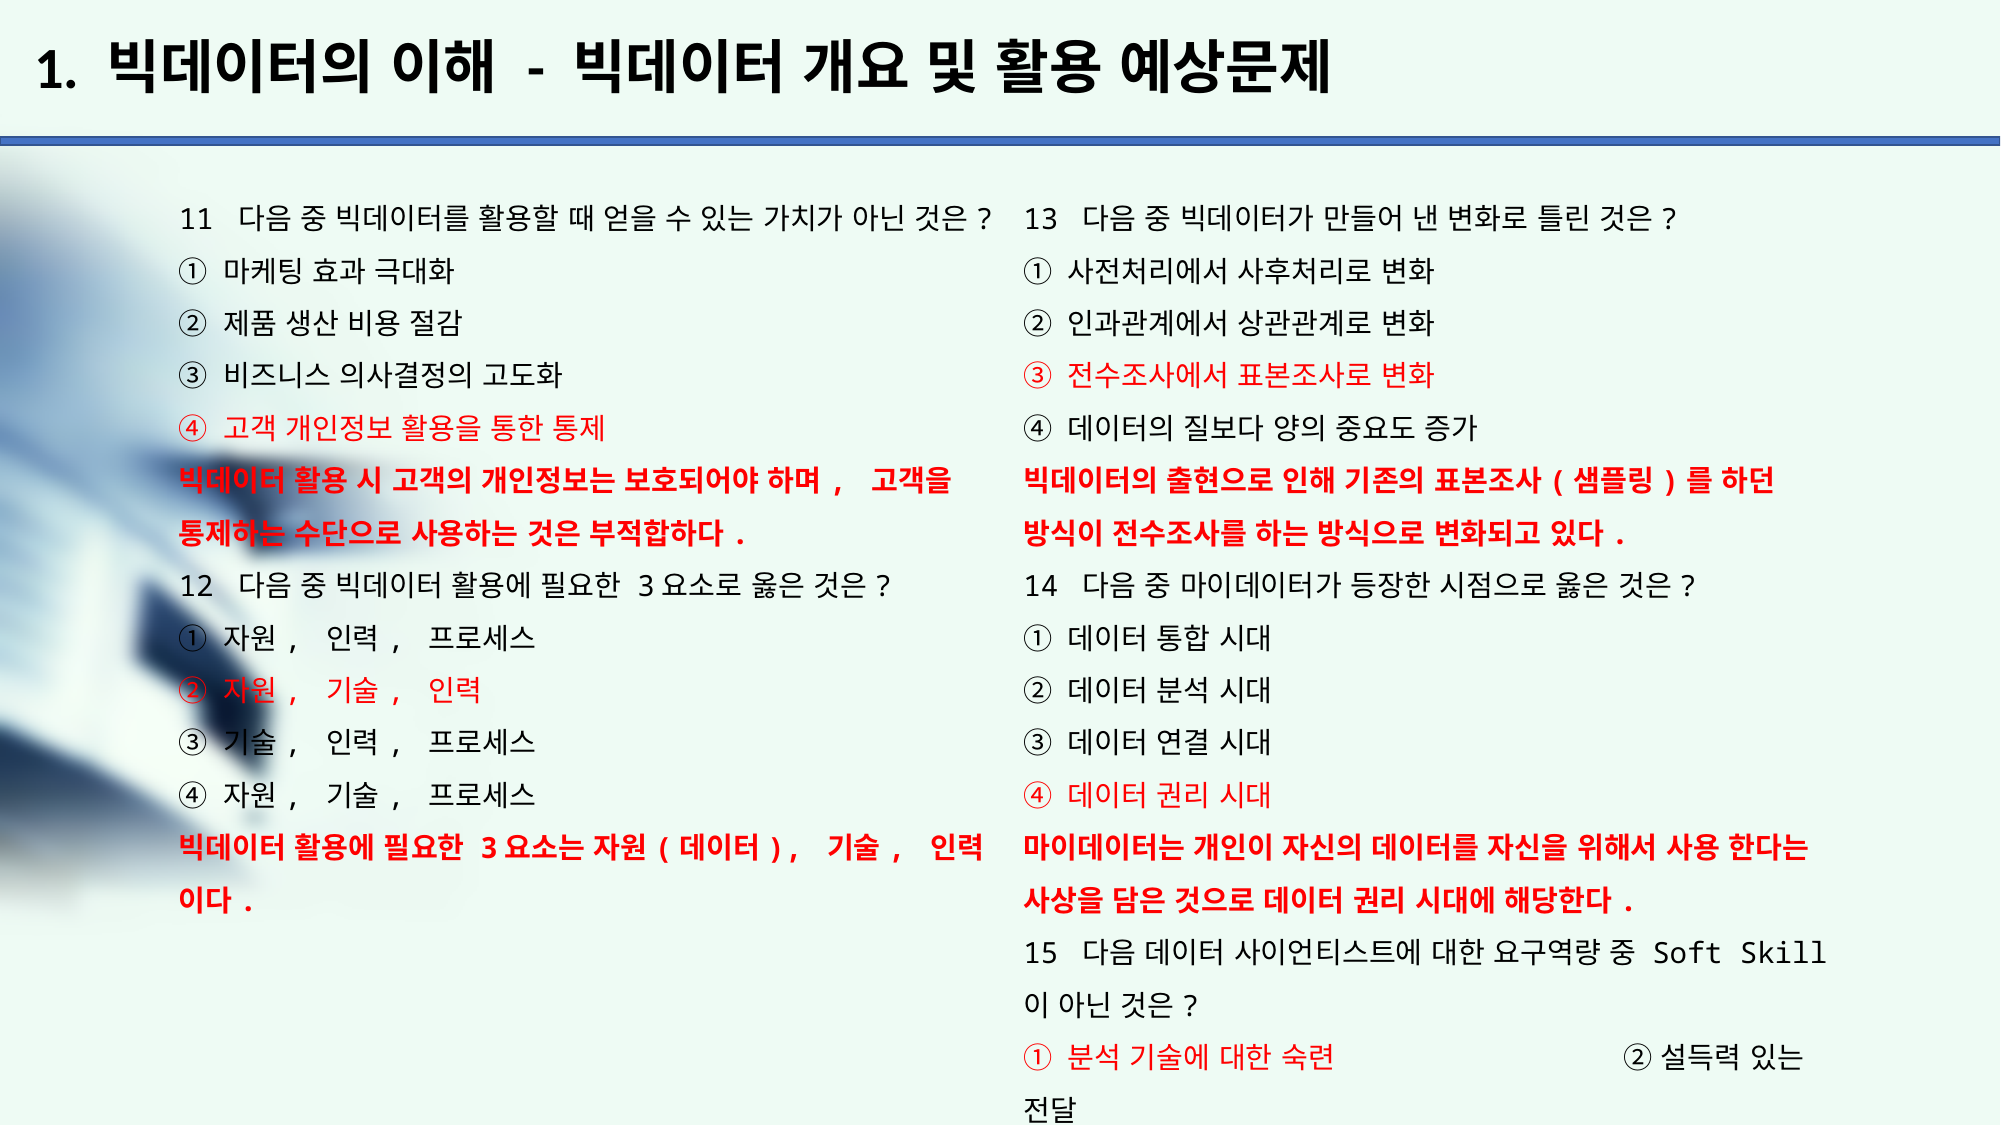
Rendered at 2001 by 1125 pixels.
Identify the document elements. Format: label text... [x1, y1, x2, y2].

text_box 13 다음 중 빅데이터가 만들어 낸 변화로 틀린 것은? ① 사전처리에서 사후처리로 변화 ② 인과관계에서 상관관계로 변화 ③ 전수조사에서 표본조사로 변화 ④ 데이터의 질보다 양의 중요도 증가 빅데이터의 출현으로 인해 기존의 표본조사(샘플링)를 하던 방식이 전수조사를 하는 방식으로 변화되고 있다. 14 다음 중 마이데이터가 등장한 시점으로 옳은 것은? ① 데이터 통합 시대 ② 데이터 분석 시대 ③ 데이터 연결 시대 ④ 데이터 권리 시대 마이데이터는 개인이 자신의 데이터를 자신을 위해서 사용 한다는 사상을 담은 것으로 데이터 권리 시대에 해당한다. 15 다음 데이터 사이언티스트에 대한 요구역량 중 Soft Skill이 아닌 것은? ① 분석 기술에 대한 숙련 ② 설득력 있는 전달 ③ 통찰력 있는 분석 ④ 다분야 간 협력 빅데이터에 대한 이론적 지식과 분석 기술에 대한 숙련은 Hard Skill에 해당한다. [1008, 175, 1845, 1125]
picture [0, 146, 2000, 1125]
title 1. 빅데이터의 이해 - 빅데이터 개요 및 활용 예상문제 [19, 14, 1745, 126]
picture [0, 0, 2000, 136]
text_box 11 다음 중 빅데이터를 활용할 때 얻을 수 있는 가치가 아닌 것은? ① 마케팅 효과 극대화 ② 제품 생산 비용 절감 ③ 비즈니스 의사결정의 고도화 ④ 고객 개인정보 활용을 통한 통제 빅데이터 활용 시 고객의 개인정보는 보호되어야 하며, 고객을 통제하는 수단으로 사용하는 것은 부적합하다. 12 다음 중 빅데이터 활용에 필요한 3요소로 옳은 것은? ① 자원, 인력, 프로세스 ② 자원, 기술, 인력 ③ 기술, 인력, 프로세스 ④ 자원, 기술, 프로세스 빅데이터 활용에 필요한 3요소는 자원(데이터), 기술, 인력 이다. [163, 175, 1000, 925]
